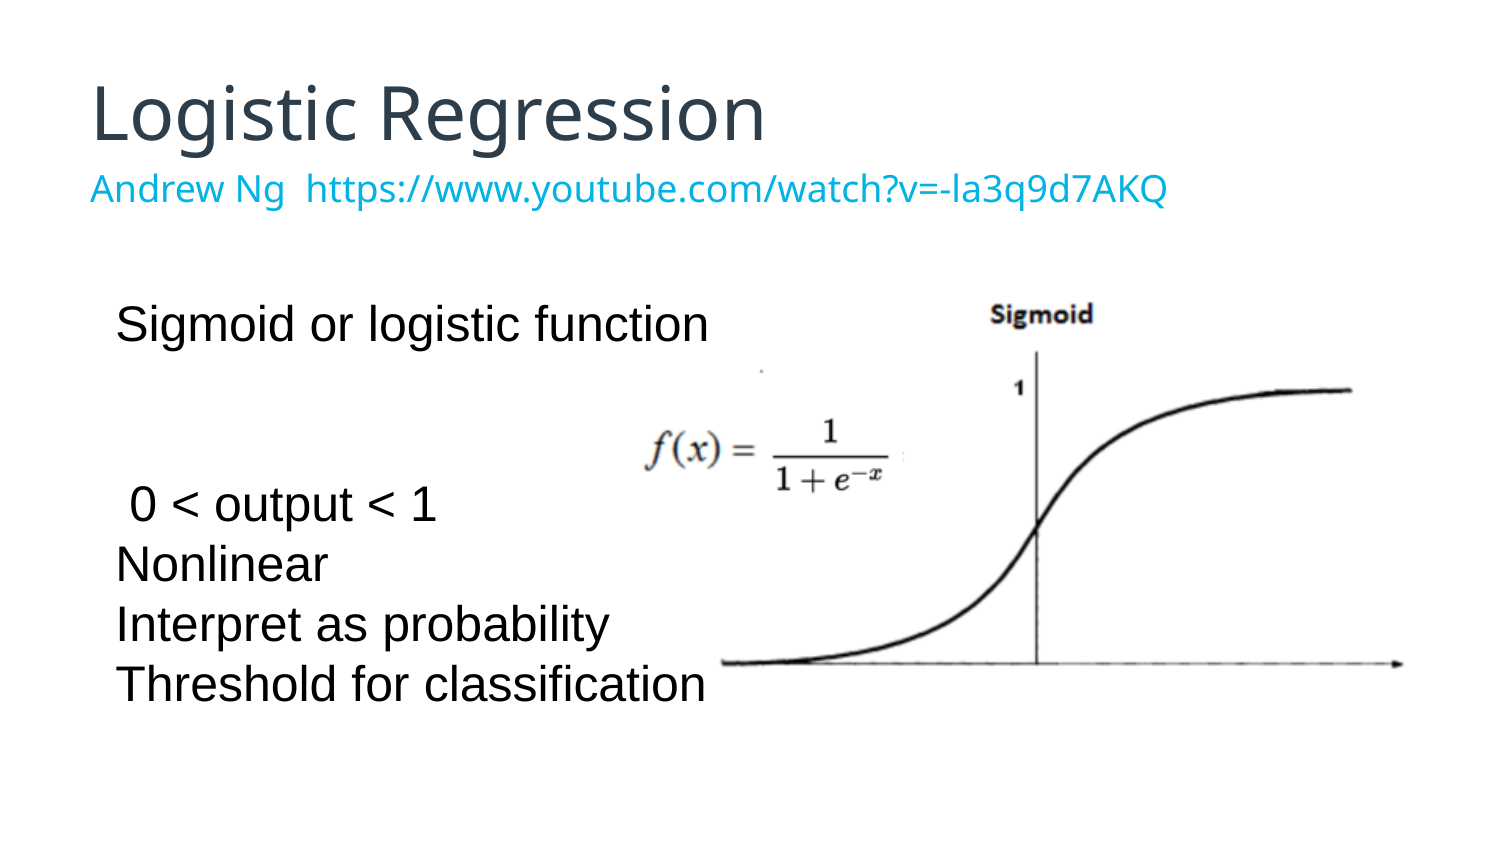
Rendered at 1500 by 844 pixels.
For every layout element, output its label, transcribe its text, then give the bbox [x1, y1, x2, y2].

title Logistic Regression [75, 50, 1425, 148]
list Andrew Ng https://www.youtube.com/watch?v=-la3q9d7AKQ [75, 150, 1425, 201]
picture [612, 268, 1426, 702]
text_box Sigmoid or logistic function 0 < output < 1 Nonlinear Interpret as probability Threshold for classification [100, 276, 750, 750]
